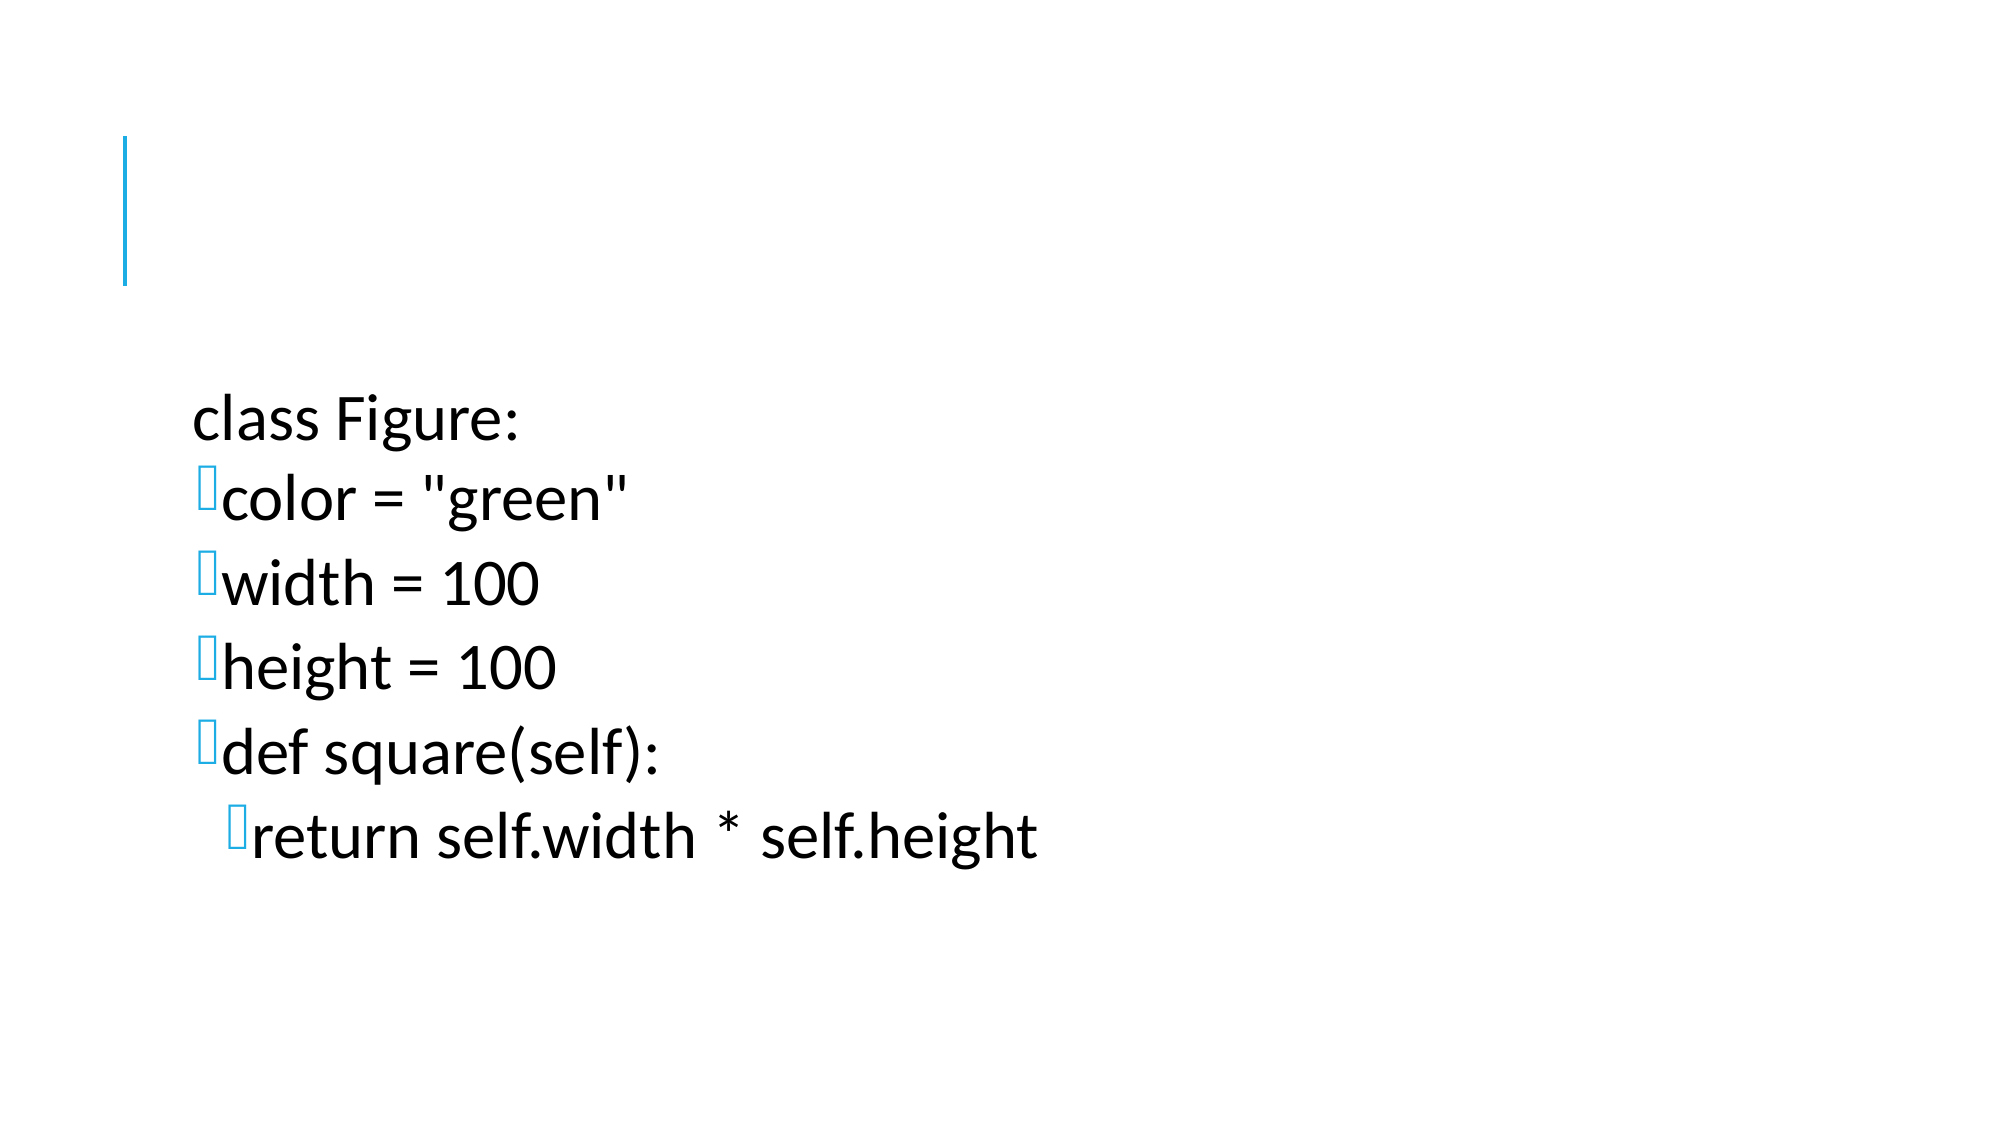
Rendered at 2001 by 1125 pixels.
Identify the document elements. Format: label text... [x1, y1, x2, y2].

list class Figure: color = "green" width = 100 height = 100 def square(self): return self.width * self.height [168, 375, 1763, 1035]
